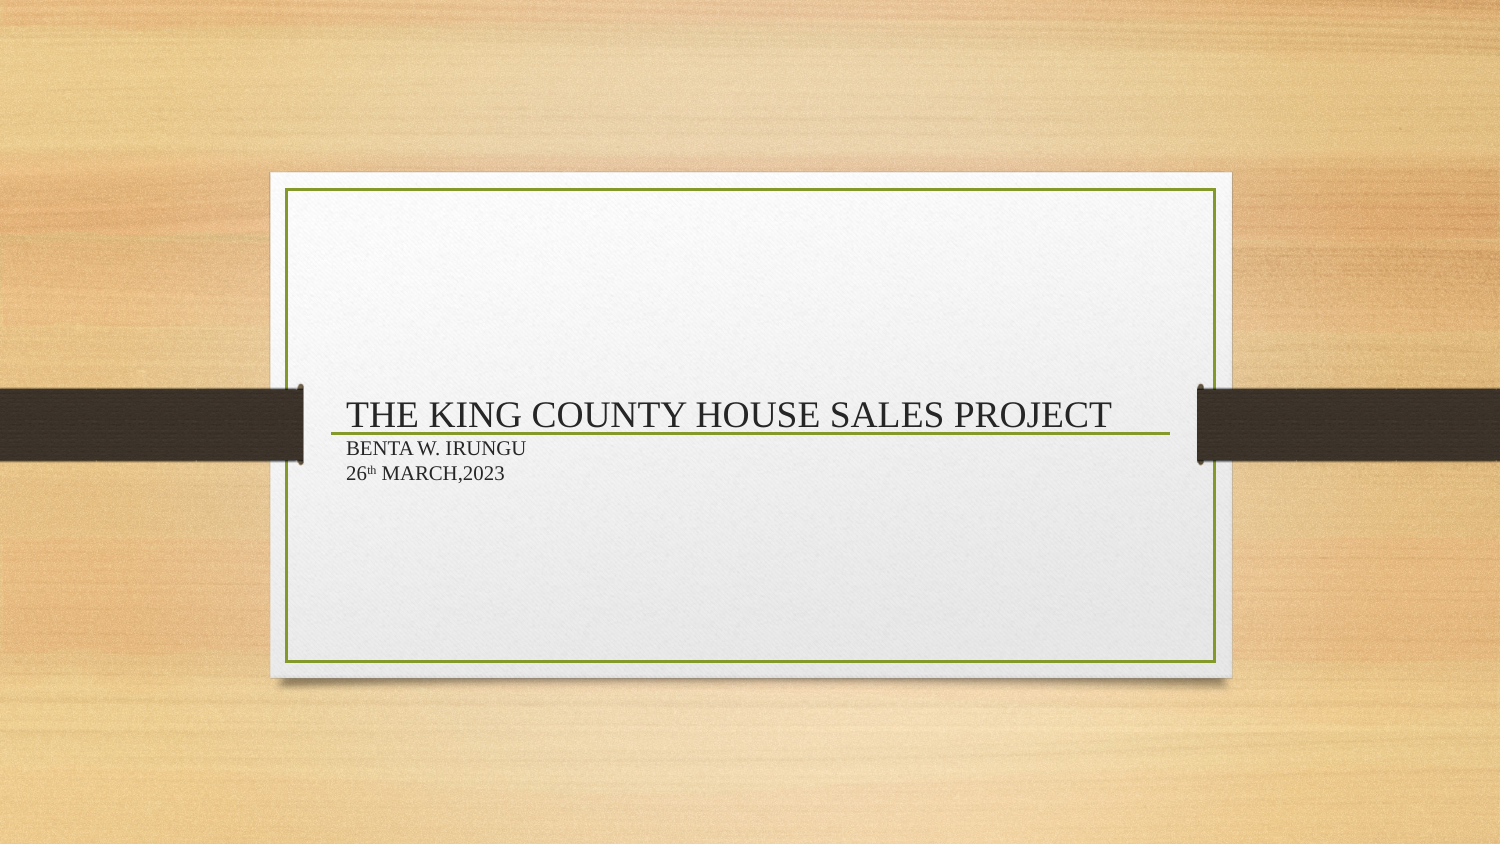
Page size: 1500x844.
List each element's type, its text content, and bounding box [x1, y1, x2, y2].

picture [0, 0, 1500, 844]
title THE KING COUNTY HOUSE SALES PROJECT BENTA W. IRUNGU 26th MARCH,2023 [331, 230, 1170, 500]
